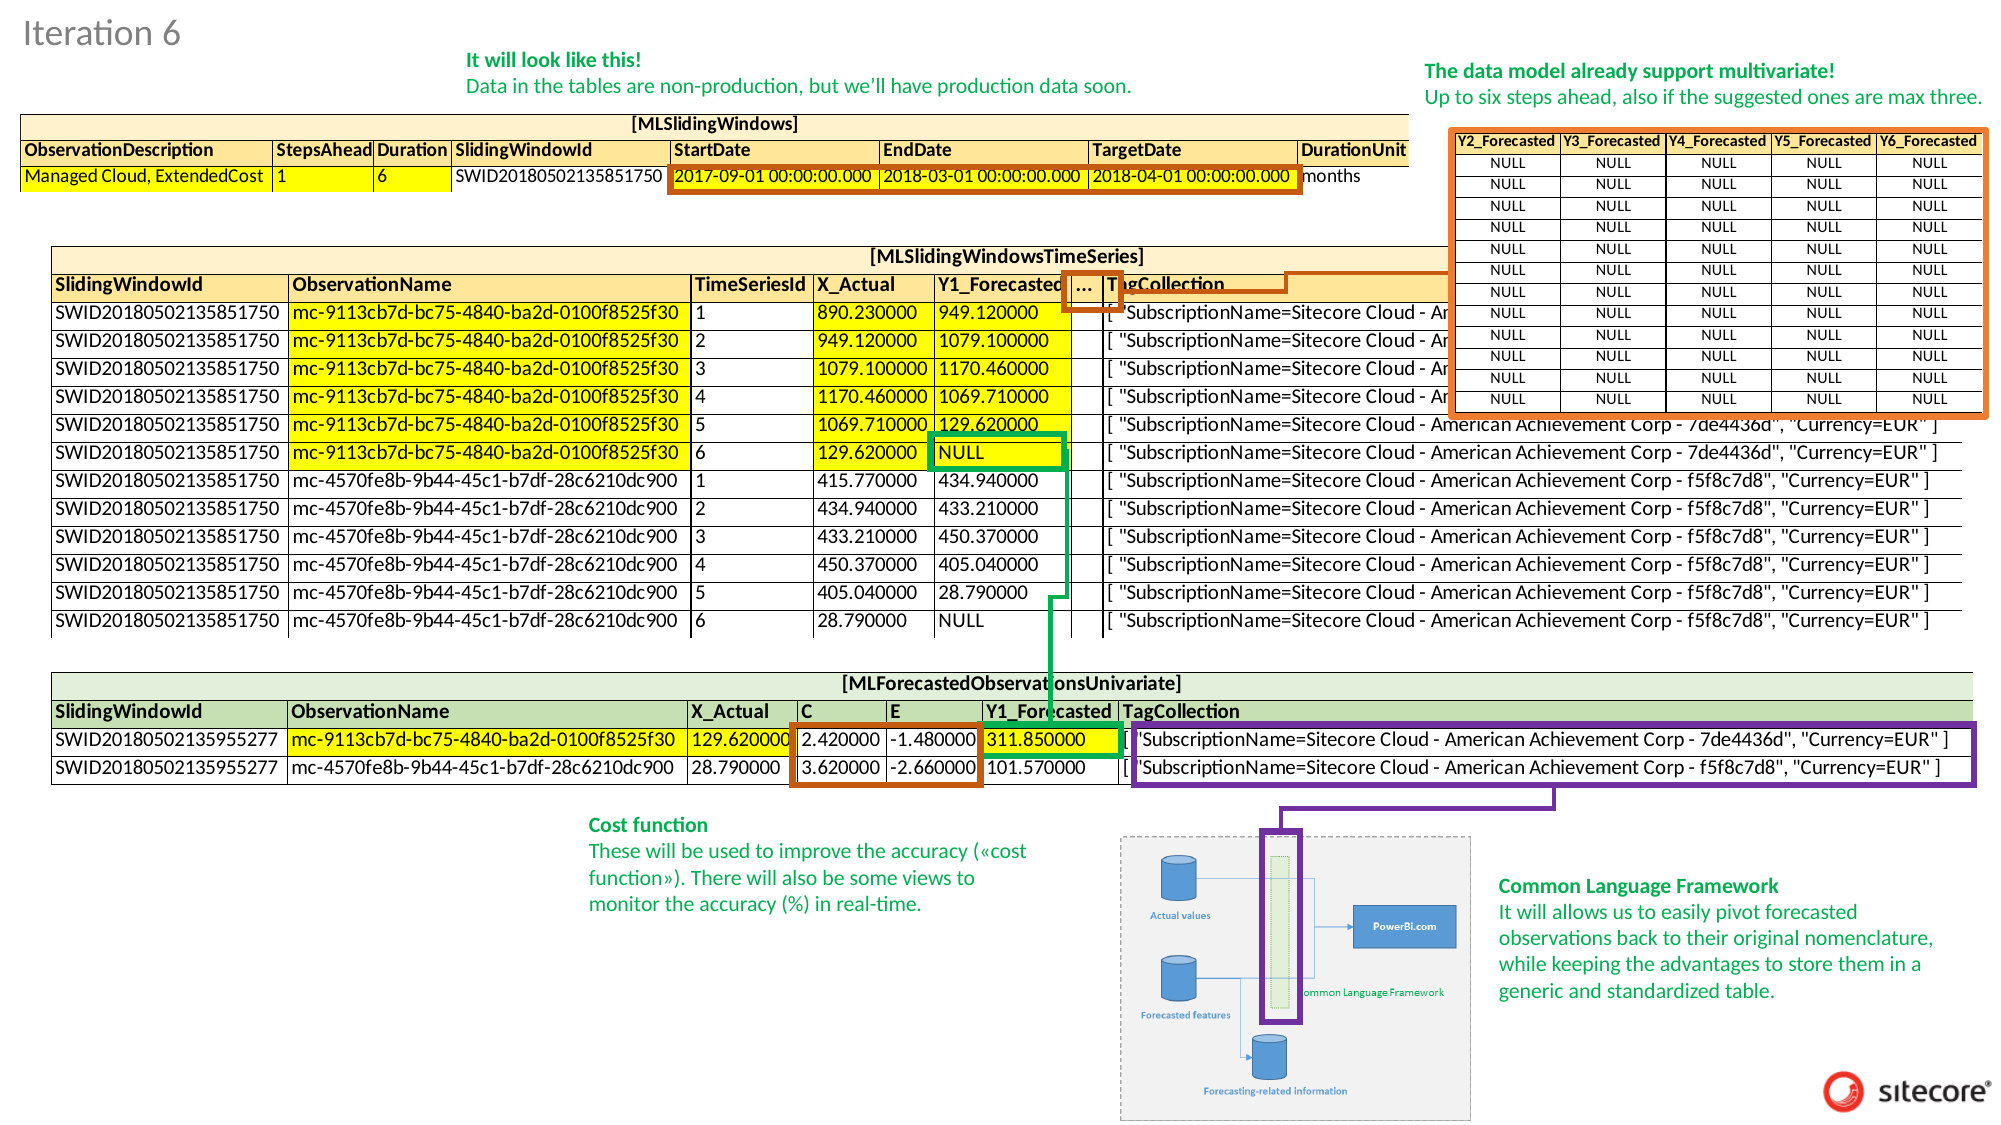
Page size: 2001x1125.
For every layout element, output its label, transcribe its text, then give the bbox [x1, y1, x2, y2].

picture [1814, 1064, 2000, 1121]
picture [1441, 672, 1974, 786]
picture [1120, 836, 1471, 1122]
text_box Common Language Framework It will allows us to easily pivot forecasted observations back to their original nomenclature, while keeping the advantages to store them in a generic and standardized table. [1484, 863, 1974, 1010]
text_box Cost function These will be used to improve the accuracy («cost function»). There will also be some views to monitor the accuracy (%) in real-time. [573, 803, 1064, 923]
picture [20, 113, 1410, 194]
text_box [1394, 671, 1441, 945]
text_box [1050, 451, 1064, 725]
text_box Iteration 6 [0, 0, 205, 61]
text_box The data model already support multivariate! Up to six steps ahead, also if the suggested ones are max three. [1409, 49, 2000, 117]
text_box [1261, 831, 1301, 836]
picture [50, 672, 1394, 786]
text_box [1120, 273, 1454, 292]
picture [50, 132, 1983, 639]
text_box It will look like this! Data in the tables are non-production, but we’ll have production data soon. [451, 38, 1191, 106]
